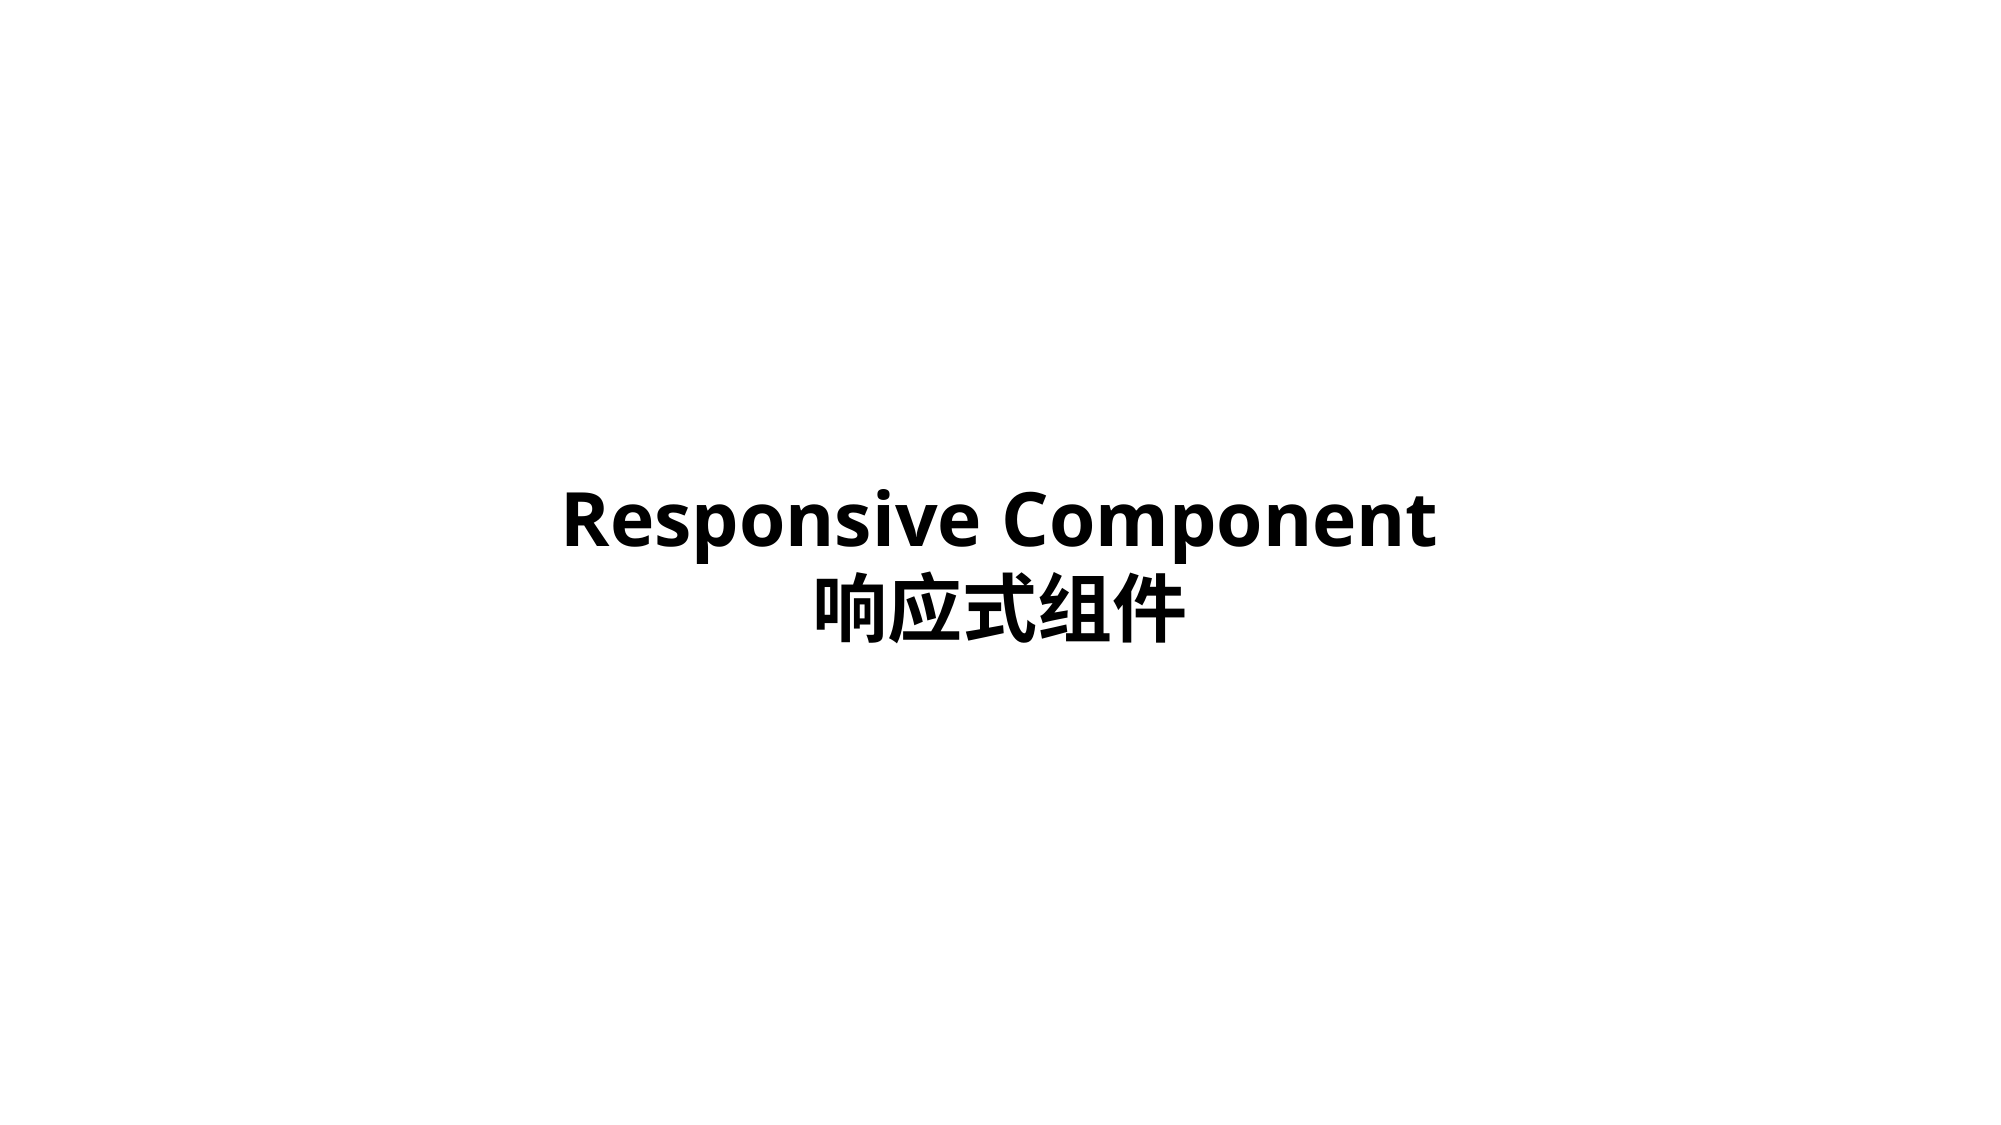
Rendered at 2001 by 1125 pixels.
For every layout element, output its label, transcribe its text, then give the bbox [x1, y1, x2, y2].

text_box Responsive Component 响应式组件 [546, 463, 1454, 659]
